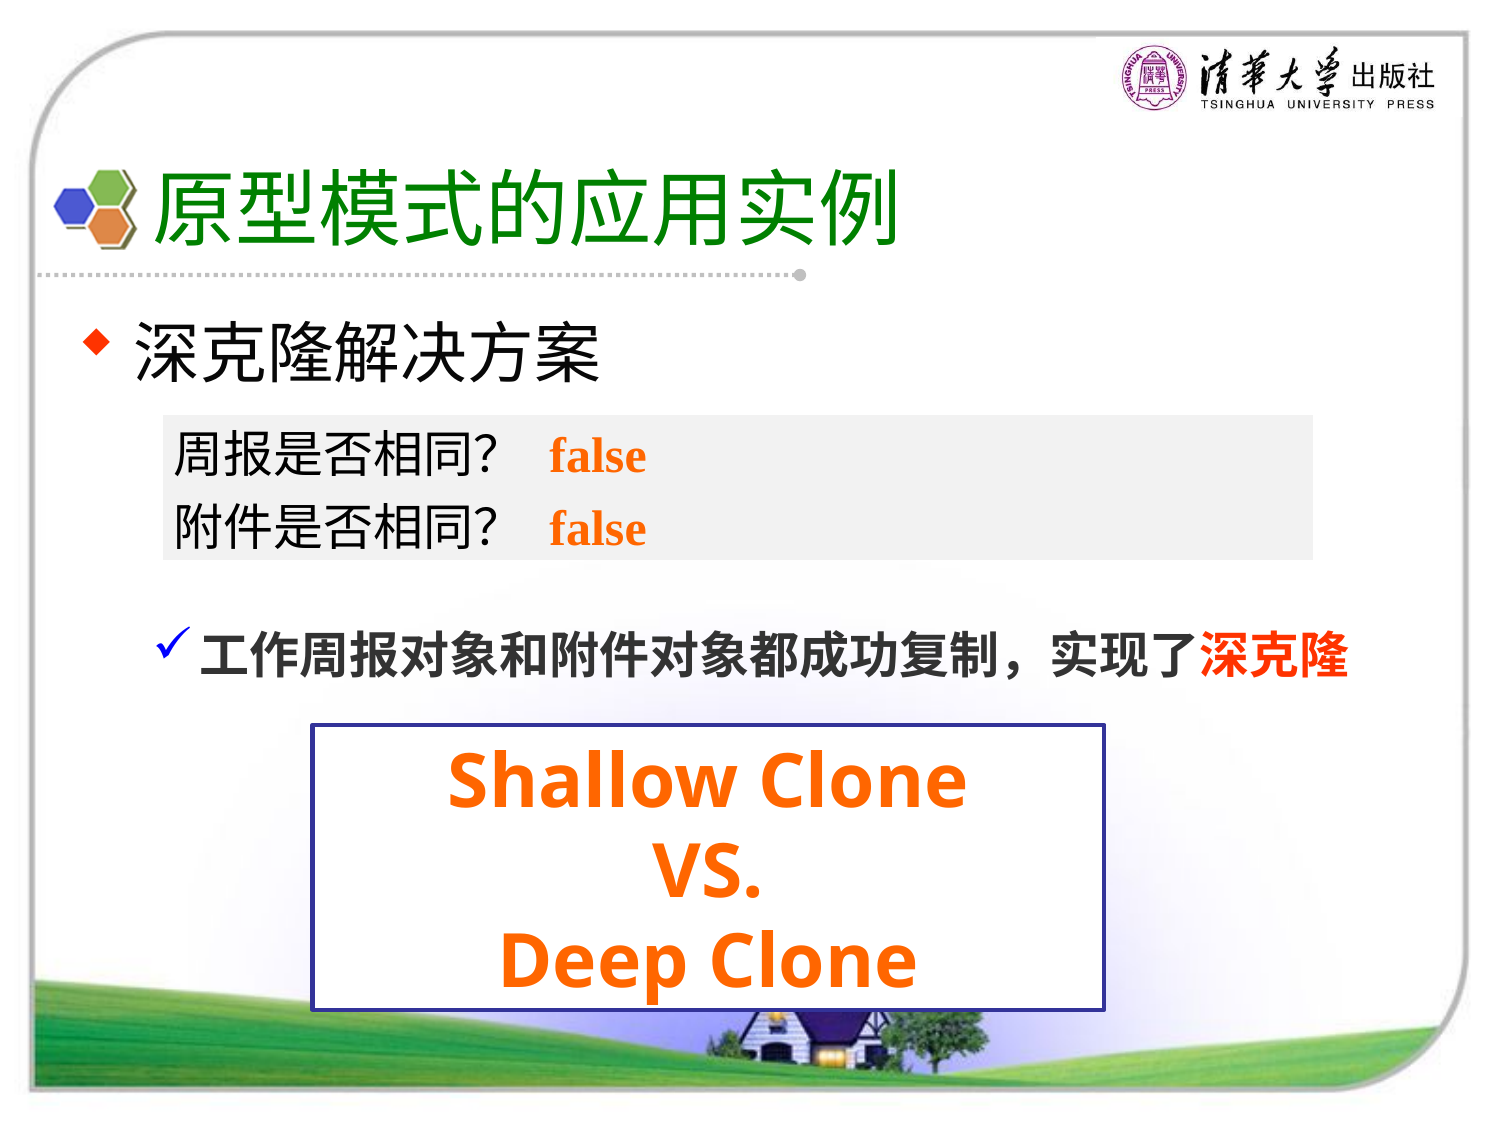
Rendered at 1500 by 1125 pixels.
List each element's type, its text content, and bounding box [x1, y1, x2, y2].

picture [0, 75, 1500, 1125]
list 深克隆解决方案 工作周报对象和附件对象都成功复制，实现了深克隆 [62, 287, 1413, 963]
table_header 周报是否相同？ false 附件是否相同？ false [163, 415, 1313, 560]
title 原型模式的应用实例 [137, 149, 1175, 263]
text_box [0, 0, 1500, 75]
text_box Shallow Clone VS. Deep Clone [310, 723, 1106, 1012]
